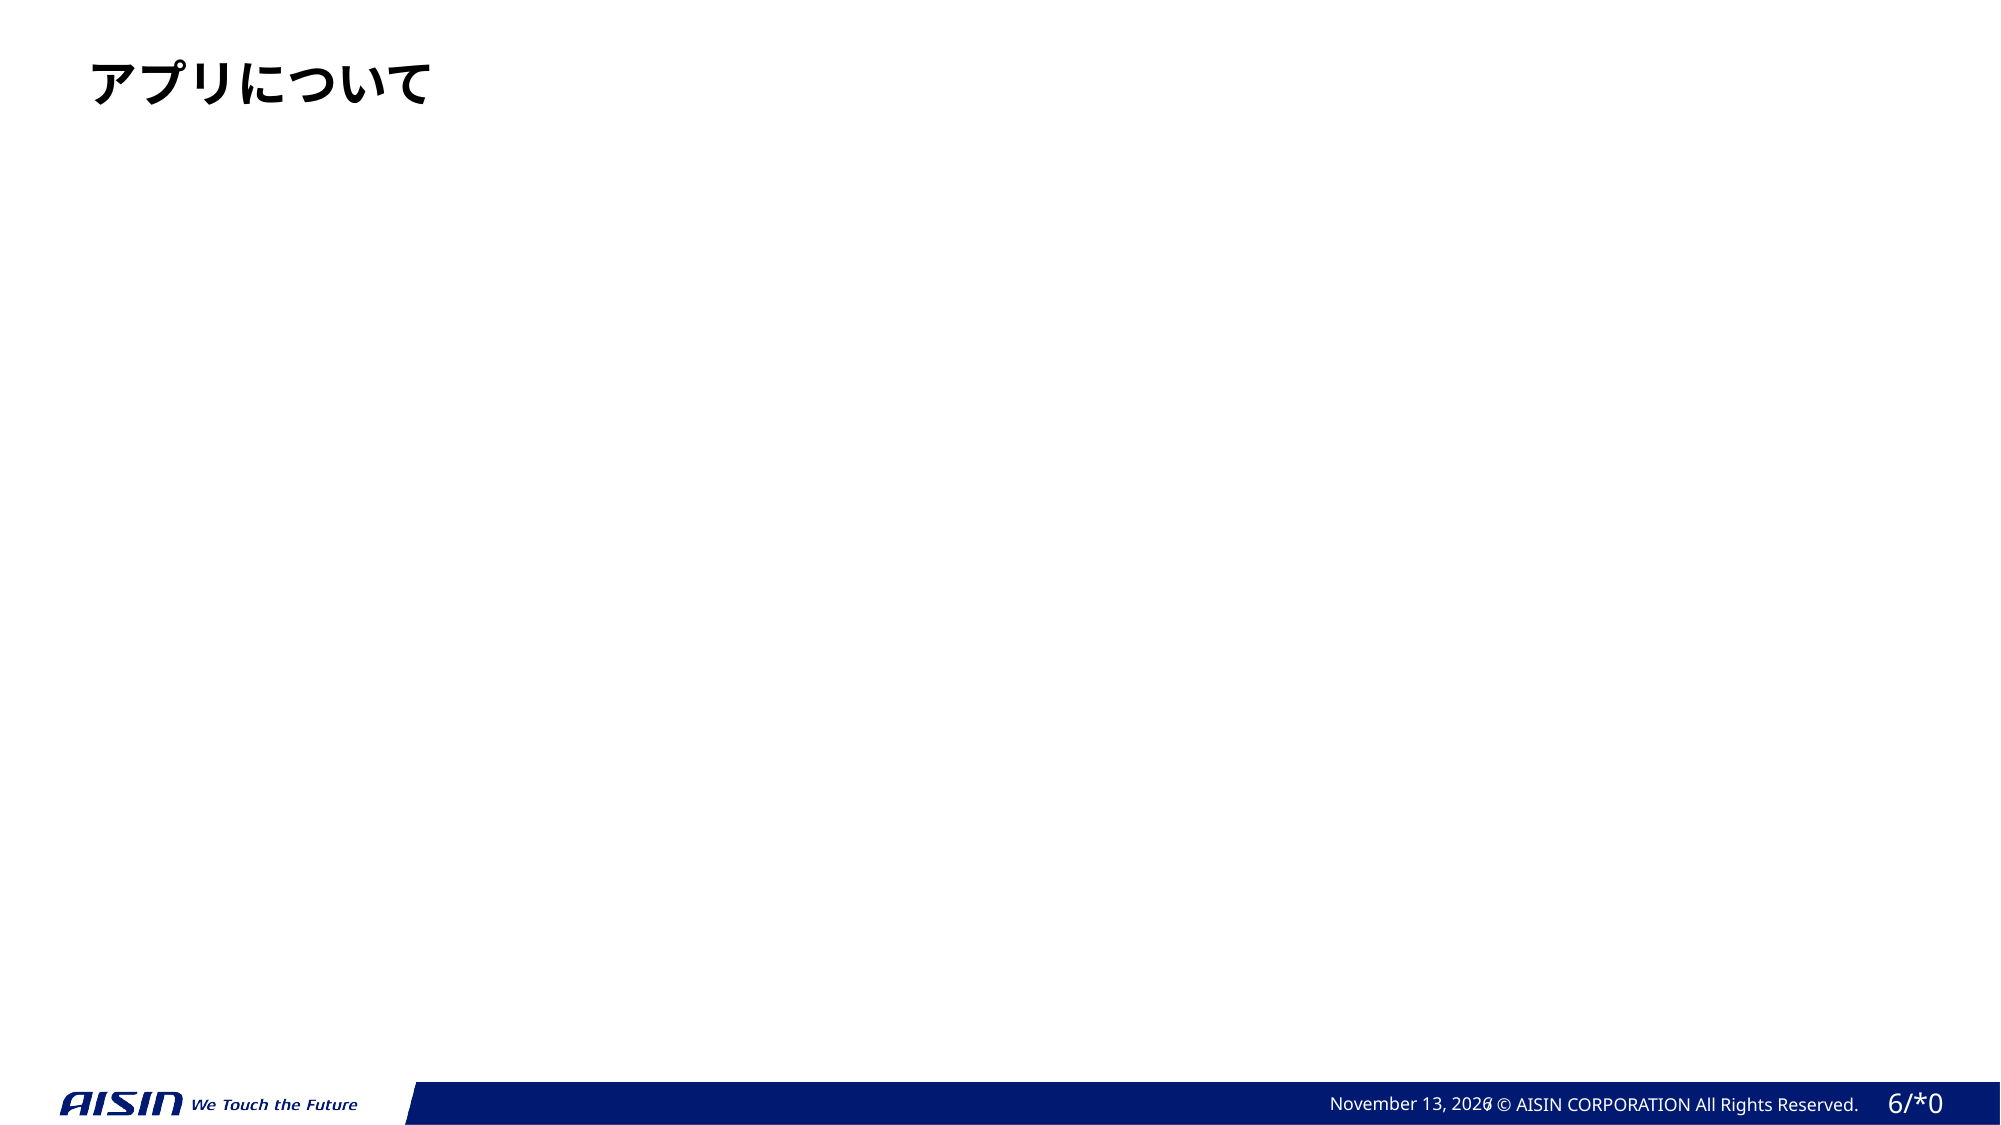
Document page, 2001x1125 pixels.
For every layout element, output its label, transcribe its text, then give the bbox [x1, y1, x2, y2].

picture [0, 1082, 2000, 1125]
list アプリについて [72, 44, 1934, 103]
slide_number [1142, 1093, 1508, 1116]
